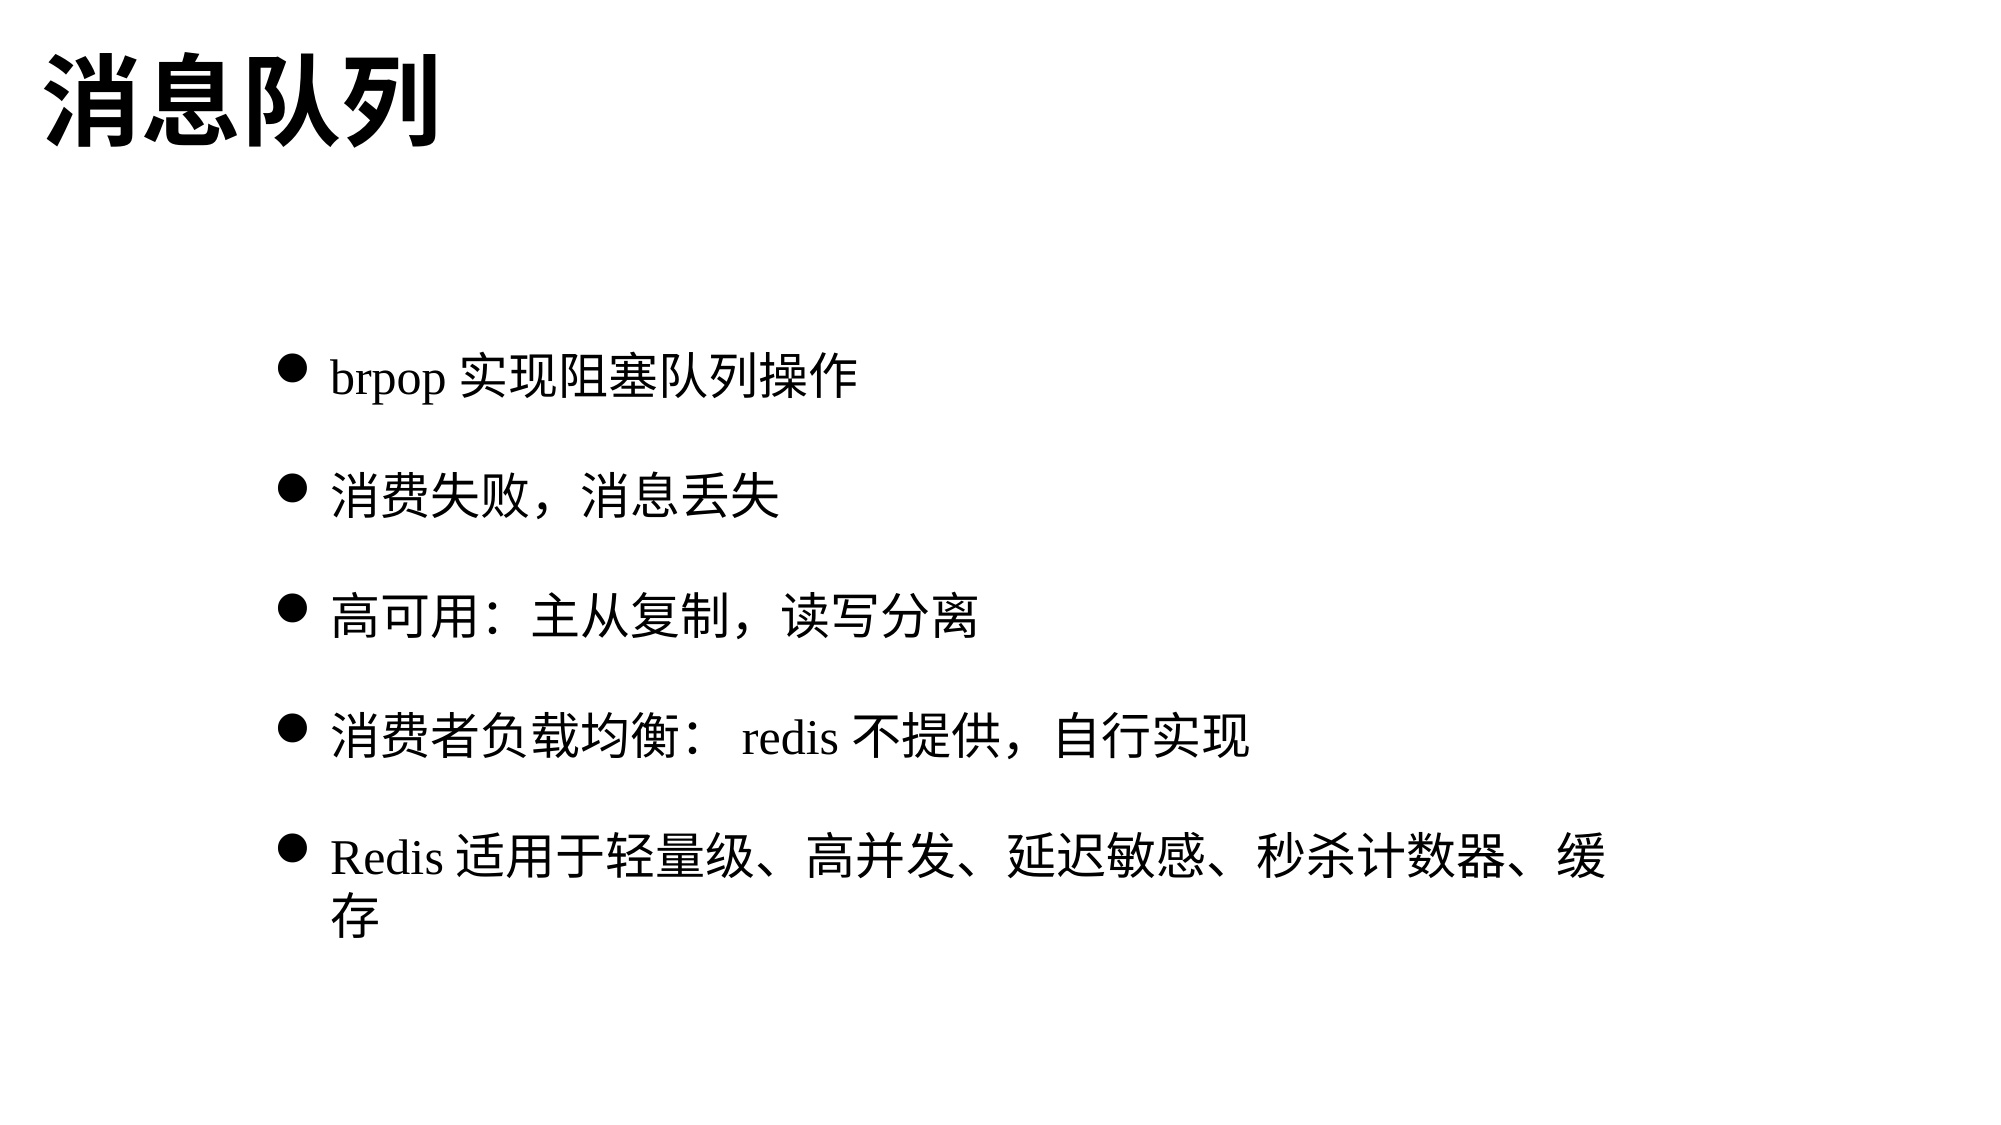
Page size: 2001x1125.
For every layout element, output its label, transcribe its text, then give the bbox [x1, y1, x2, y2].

text_box 消息队列 [26, 31, 1328, 166]
text_box brpop实现阻塞队列操作 消费失败，消息丢失 高可用：主从复制，读写分离 消费者负载均衡：redis不提供，自行实现 Redis适用于轻量级、高并发、延迟敏感、秒杀计数器、缓存 [258, 336, 1666, 952]
